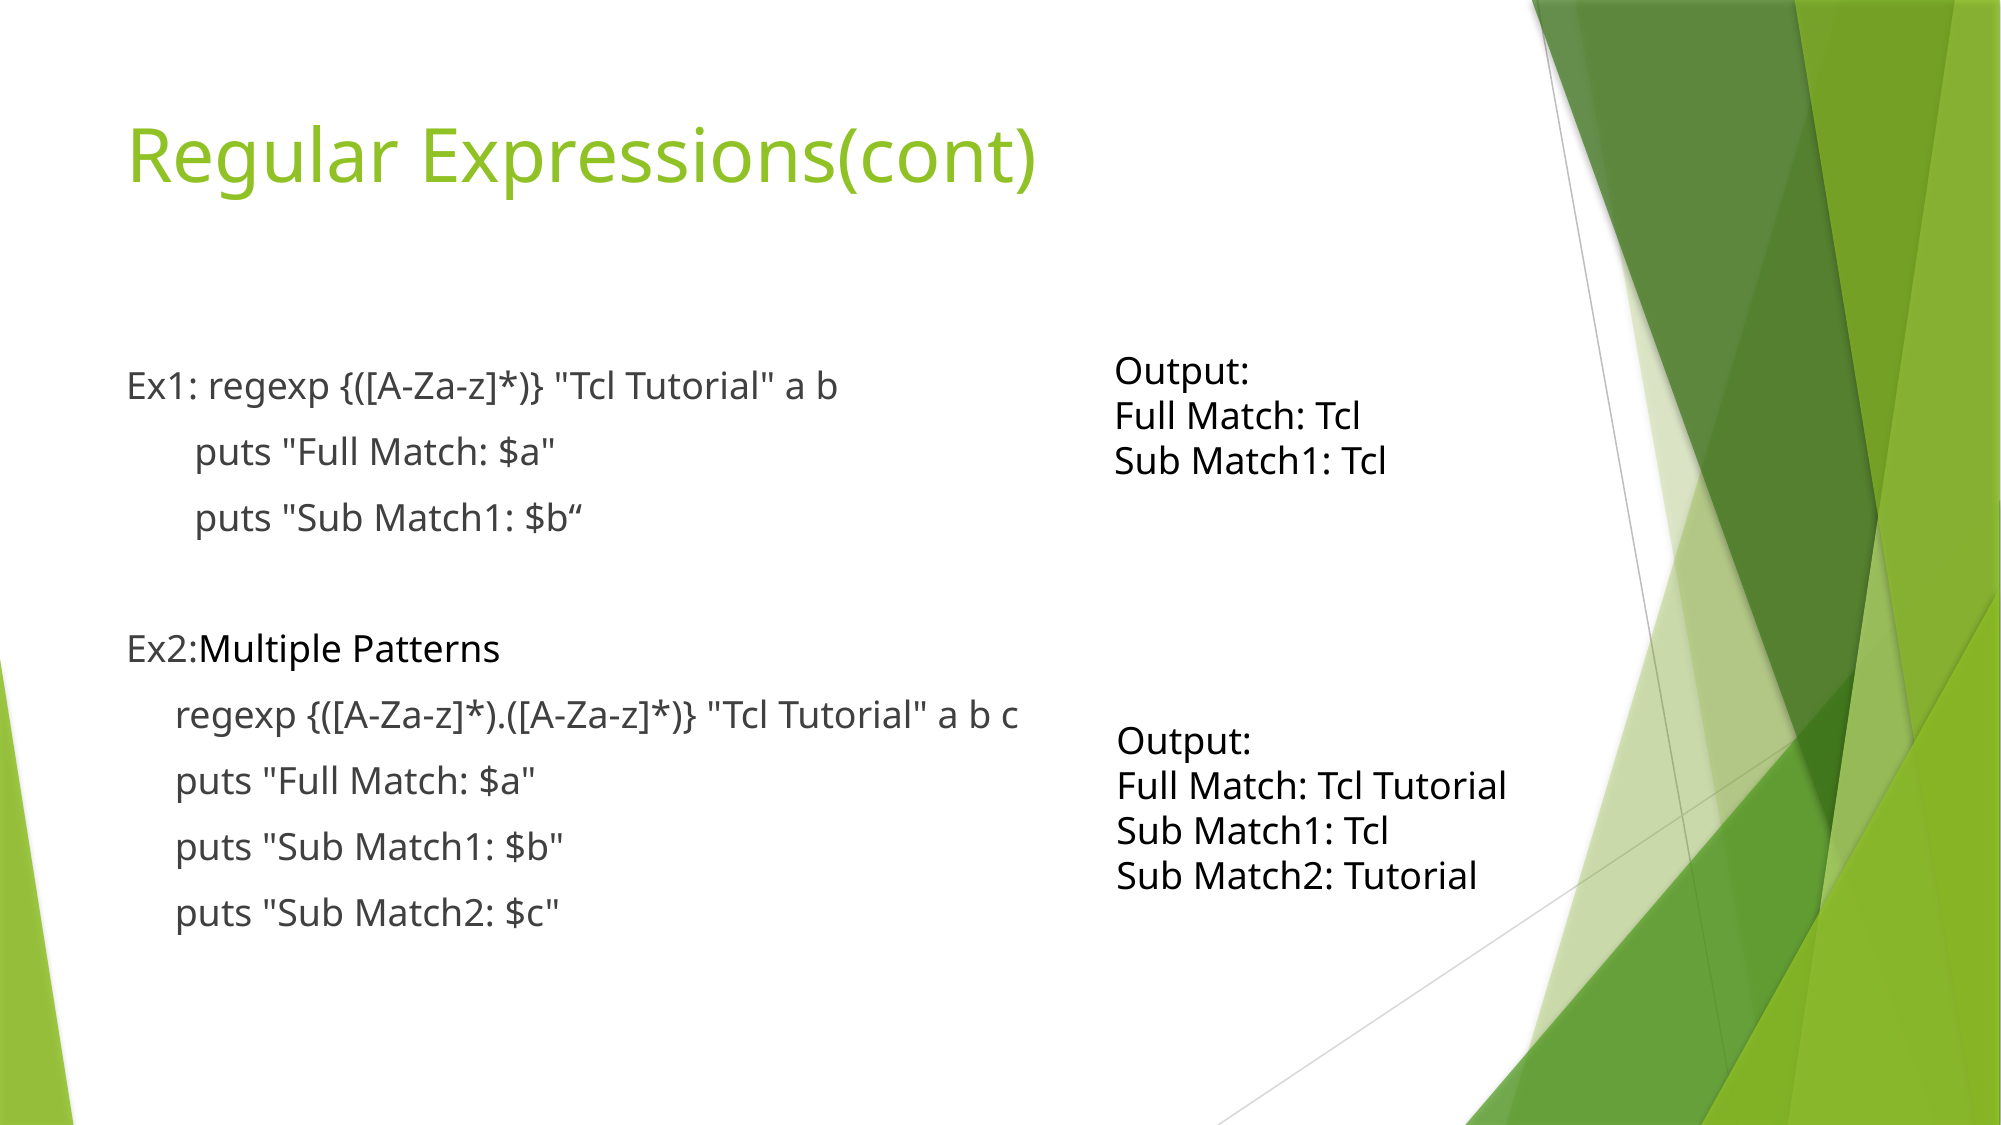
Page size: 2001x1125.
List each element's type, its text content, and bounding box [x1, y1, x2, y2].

list Ex1: regexp {([A-Za-z]*)} "Tcl Tutorial" a b puts "Full Match: $a" puts "Sub Match1: $b“ Ex2:Multiple Patterns regexp {([A-Za-z]*).([A-Za-z]*)} "Tcl Tutorial" a b c puts "Full Match: $a" puts "Sub Match1: $b" puts "Sub Match2: $c" [111, 354, 1522, 992]
title Regular Expressions(cont) [111, 99, 1522, 317]
text_box Output: Full Match: Tcl Tutorial Sub Match1: Tcl Sub Match2: Tutorial [1101, 709, 1524, 905]
text_box Output: Full Match: Tcl Sub Match1: Tcl [1099, 339, 1403, 490]
